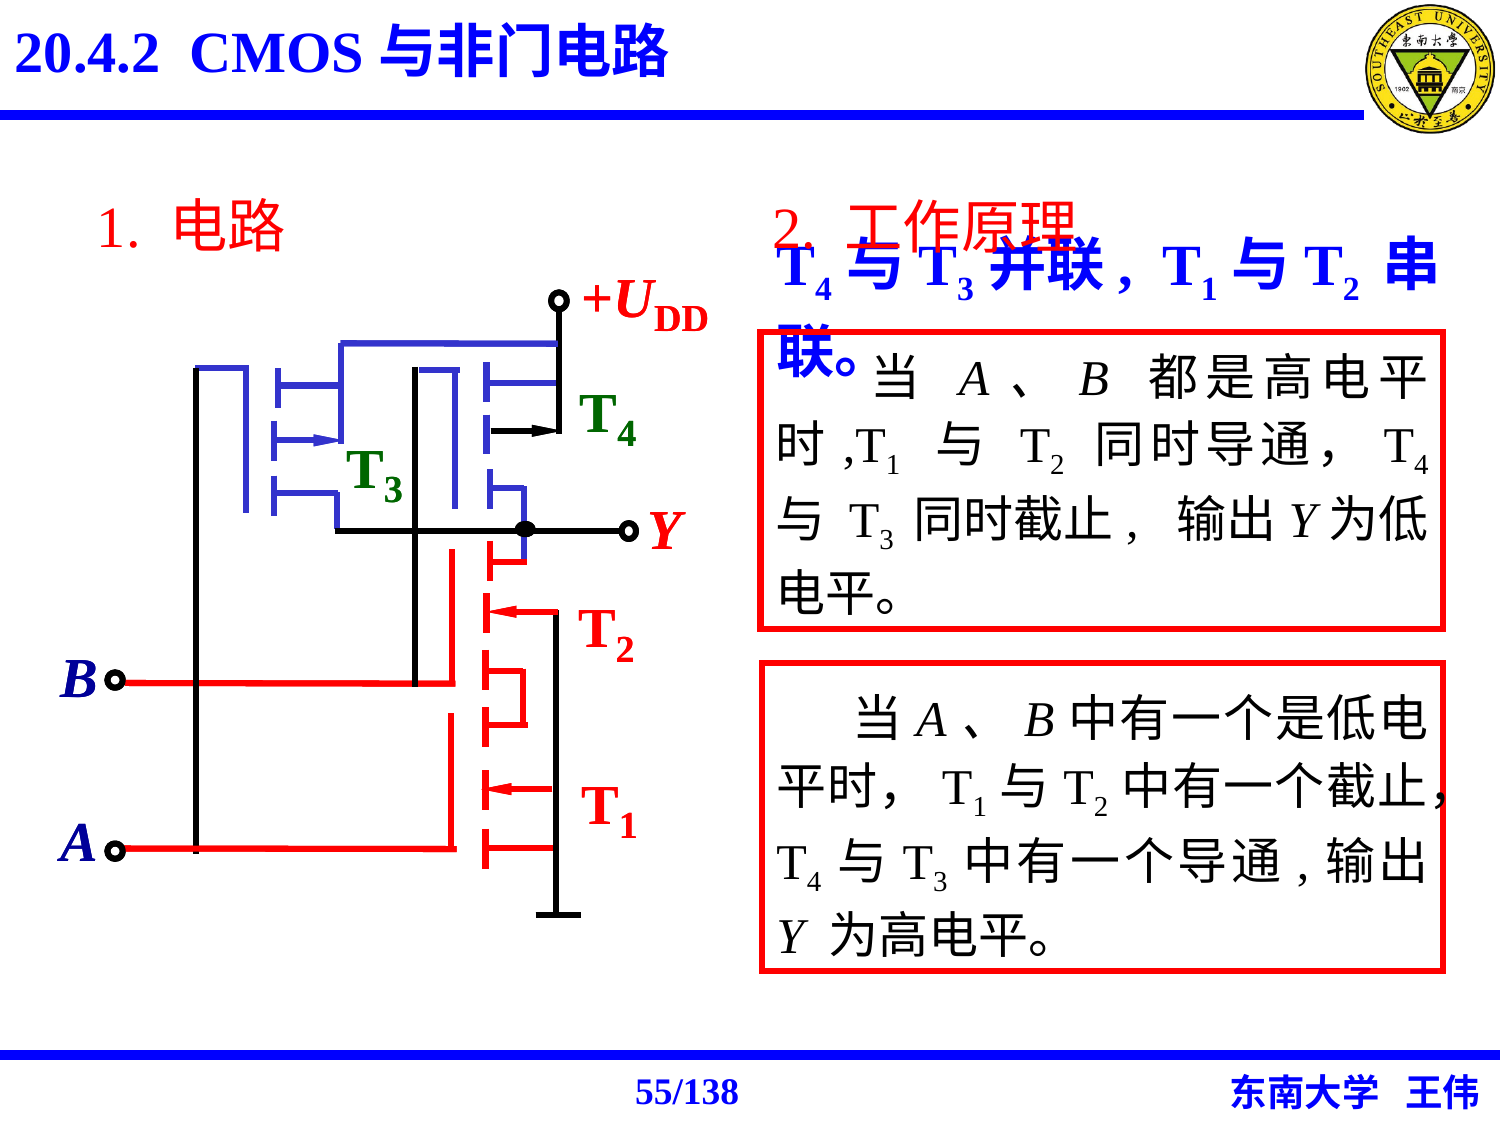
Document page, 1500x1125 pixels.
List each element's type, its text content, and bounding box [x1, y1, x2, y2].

text_box 1. 电路 [82, 182, 301, 255]
picture [1360, 0, 1500, 138]
text_box 当 A、B 都是高电平时,T1 与 T2 同时导通，T4 与 T3 同时截止, 输出Y为低电平。 [760, 332, 1444, 629]
text_box 20.4.2 CMOS与非门电路 [0, 14, 974, 140]
text_box T4与T3并联, T1与T2 串联。 [761, 211, 1500, 392]
picture [45, 255, 727, 921]
text_box 2. 工作原理 [757, 182, 1093, 268]
text_box 当A、B中有一个是低电平时，T1与T2中有一个截止，T4与T3中有一个导通,输出 Y 为高电平。 [761, 663, 1444, 971]
